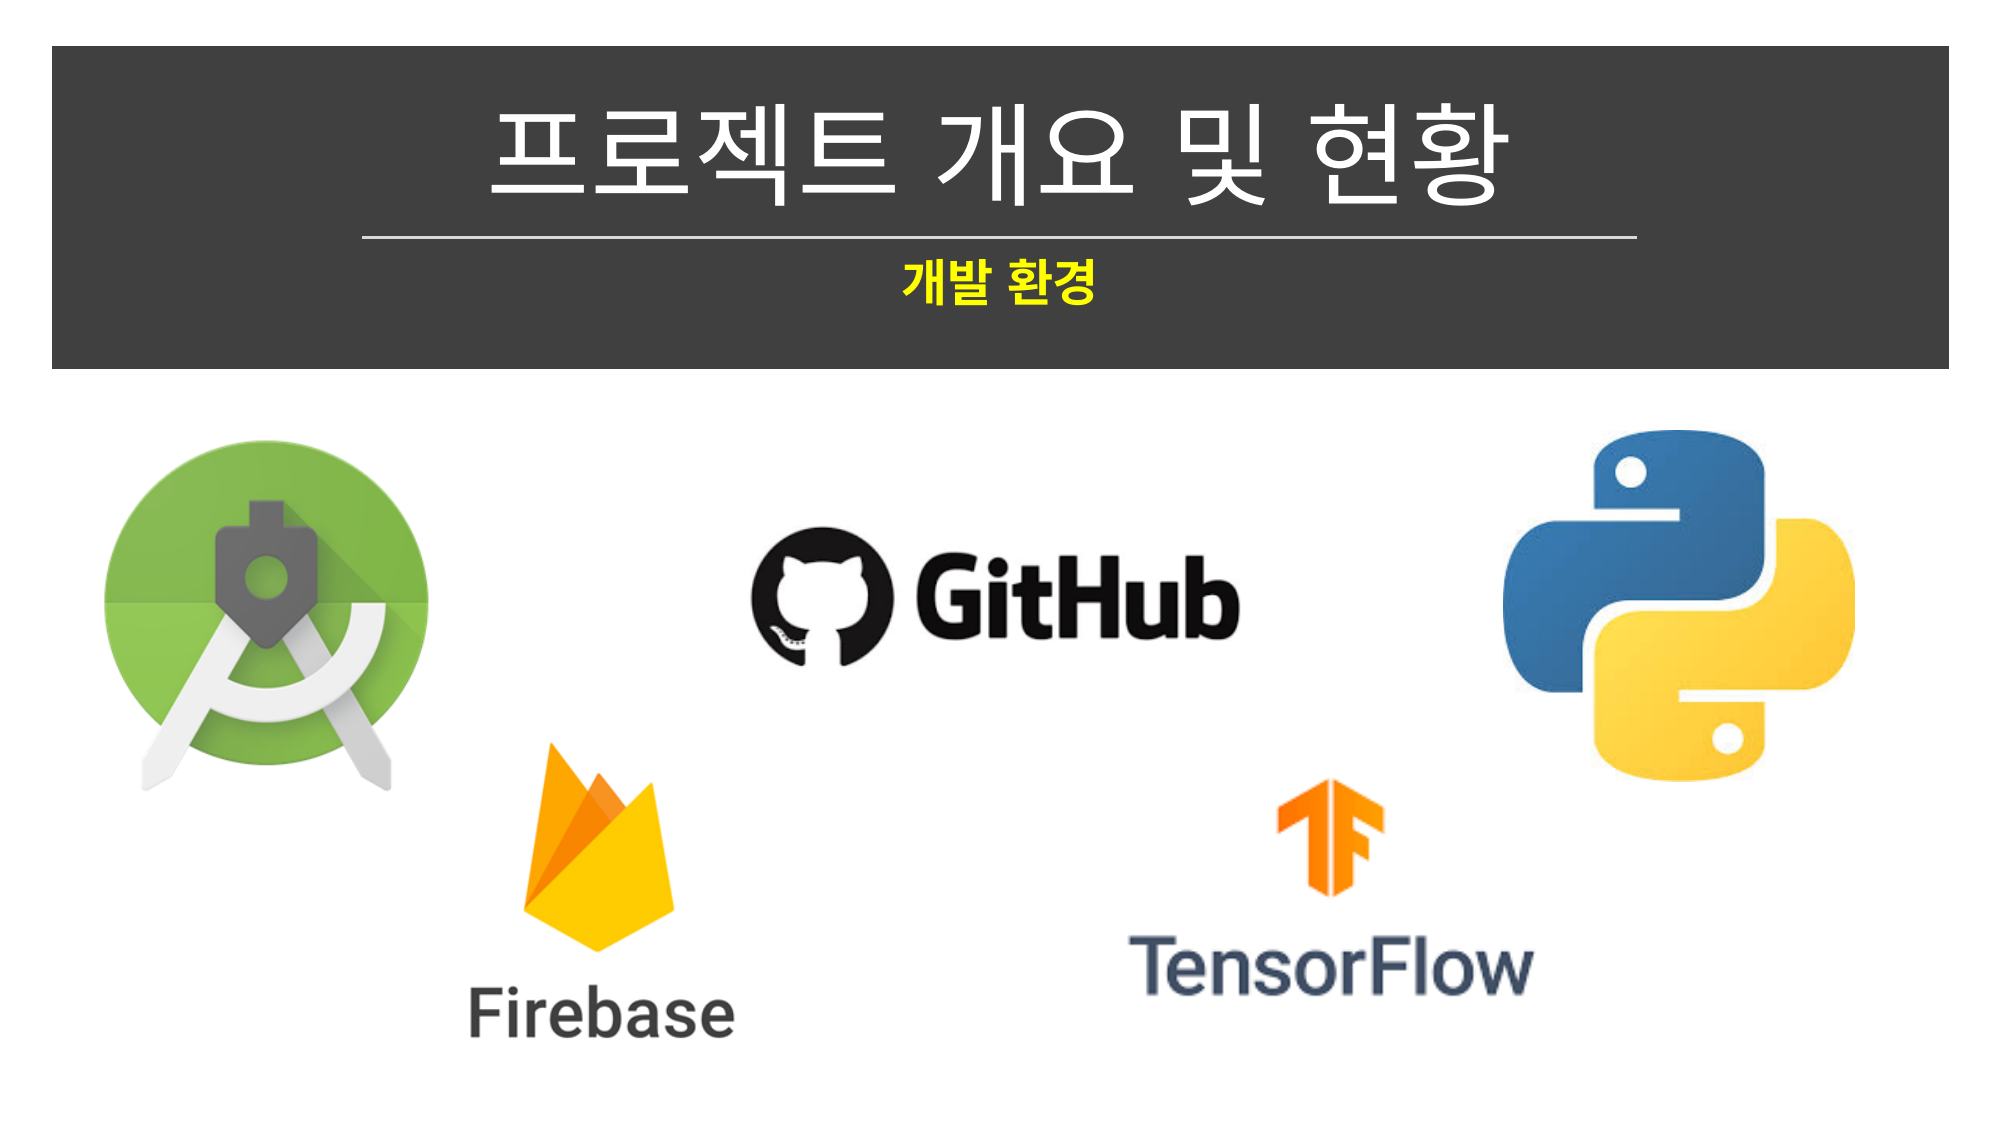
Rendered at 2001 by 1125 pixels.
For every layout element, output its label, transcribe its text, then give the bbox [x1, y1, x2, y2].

title 프로젝트 개요 및 현황 [86, 76, 1914, 230]
text_box [95, 300, 2000, 455]
text_box 개발 환경 [249, 250, 1750, 300]
picture [61, 398, 1855, 1092]
text_box [61, 55, 1939, 360]
